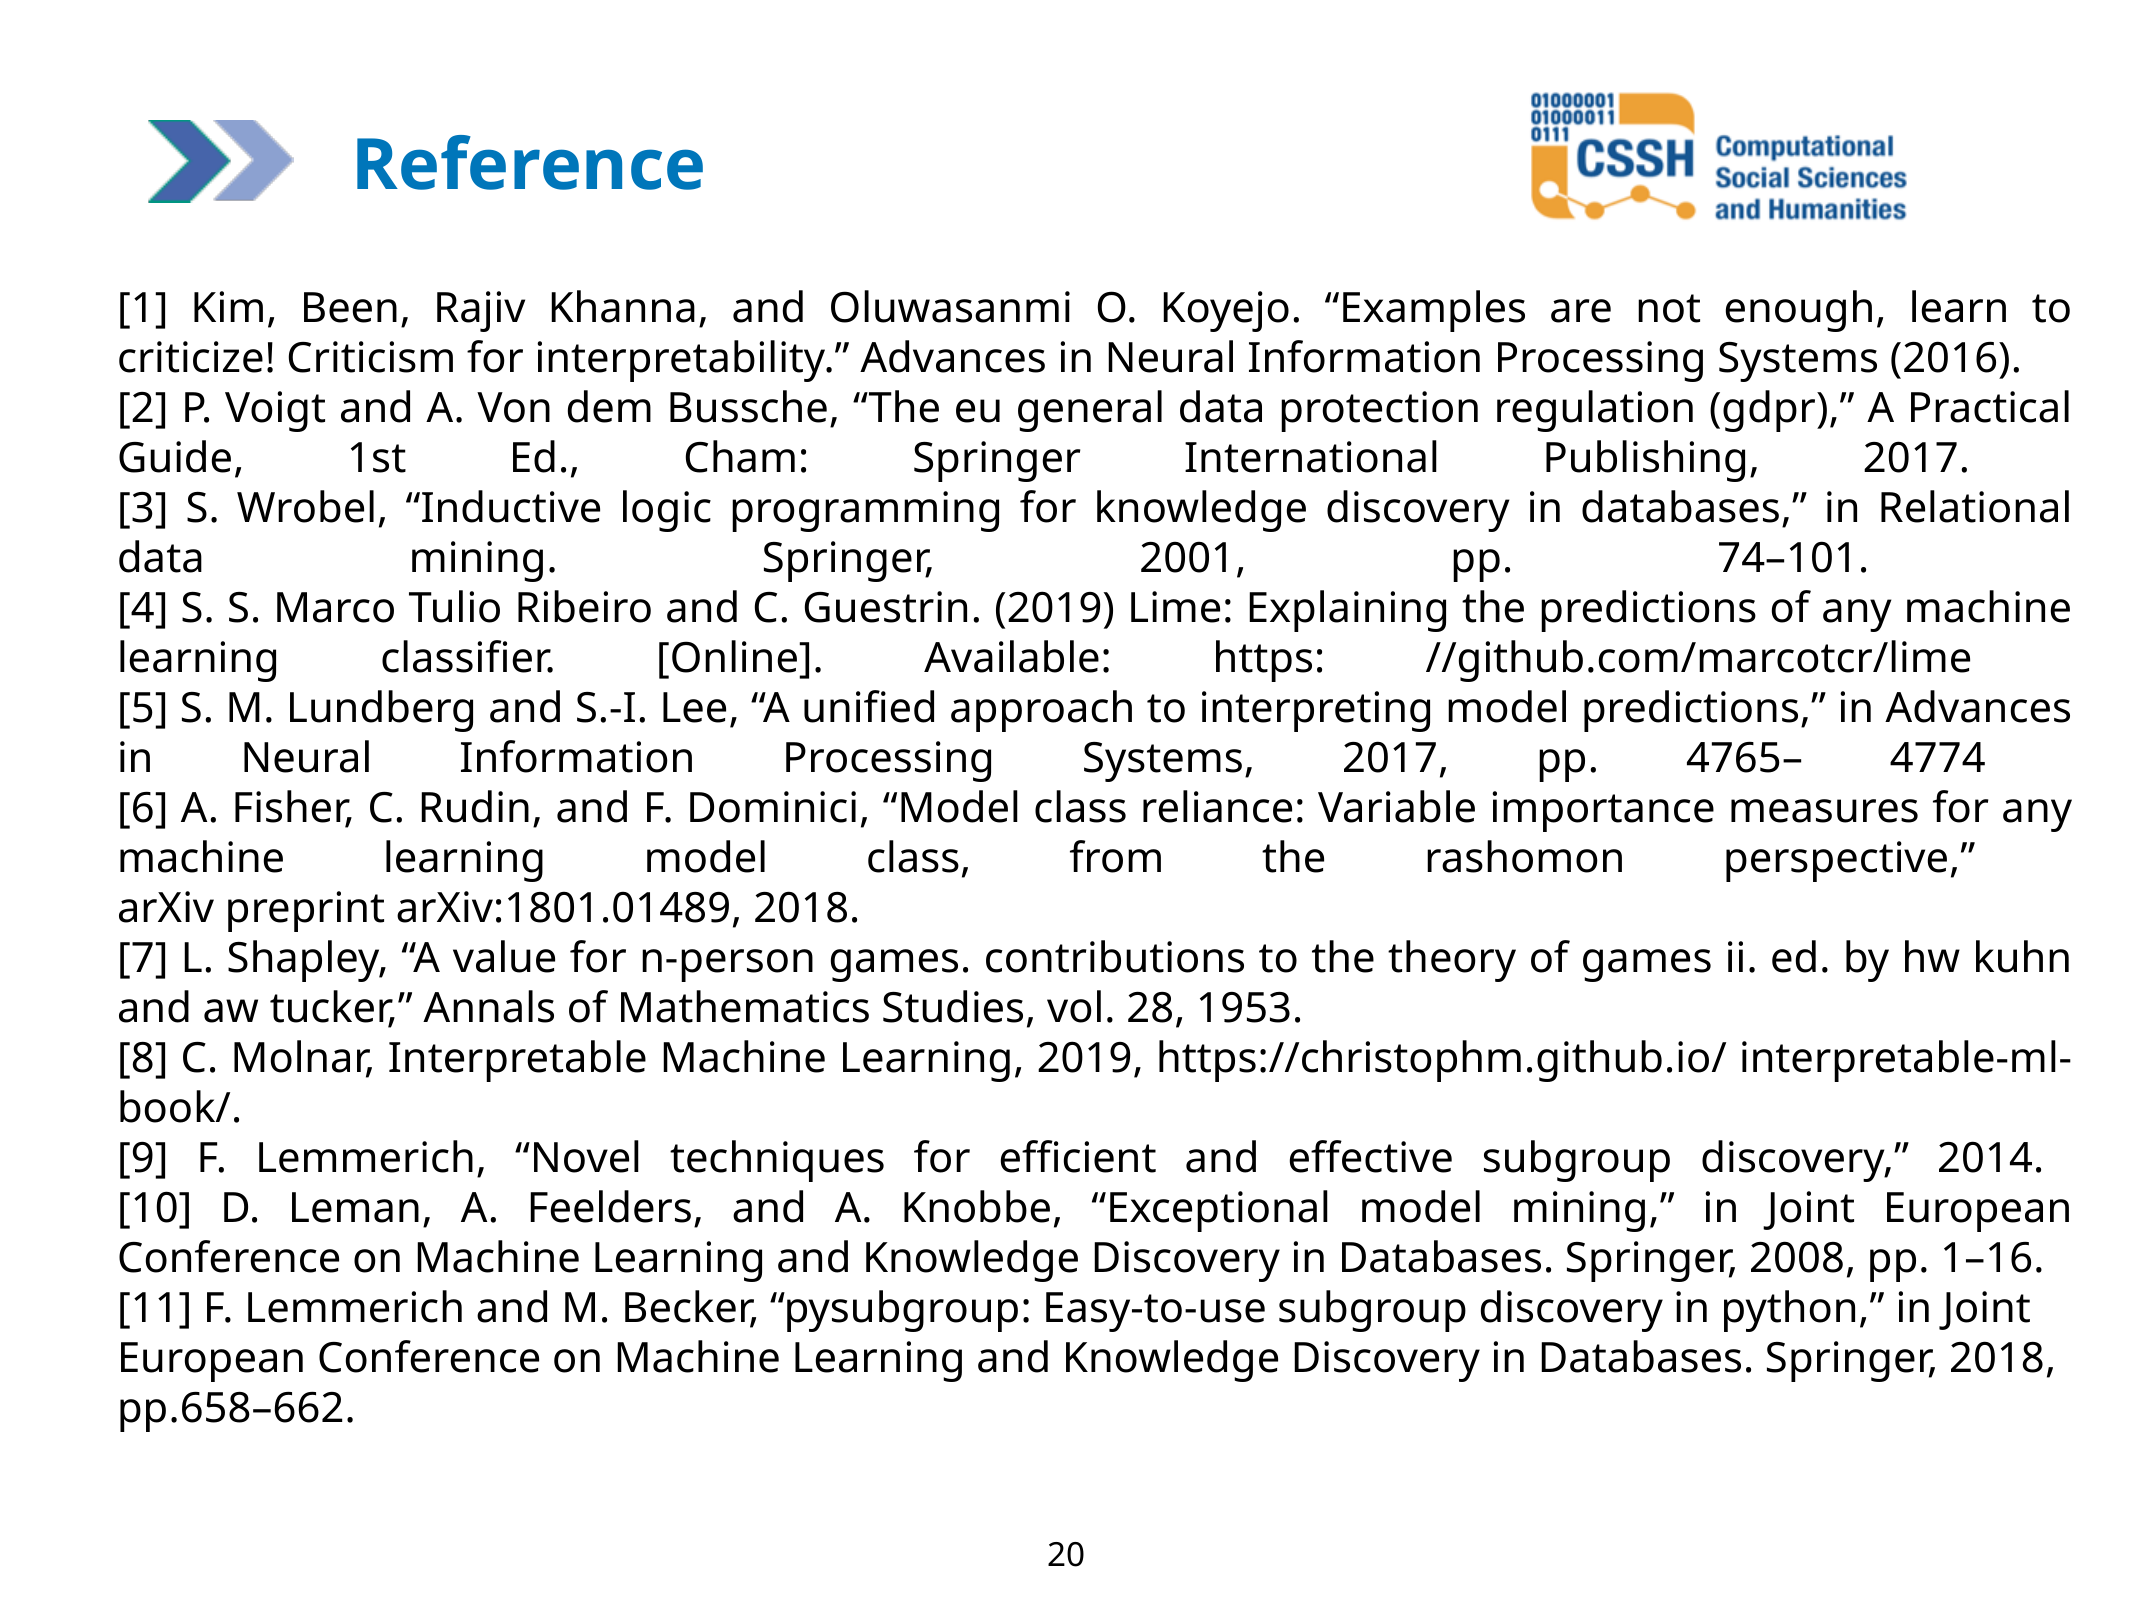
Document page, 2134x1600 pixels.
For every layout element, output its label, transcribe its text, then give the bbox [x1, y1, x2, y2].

slide_number 20 [1037, 1524, 1095, 1579]
picture [147, 120, 294, 203]
text_box [1] Kim, Been, Rajiv Khanna, and Oluwasanmi O. Koyejo. “Examples are not enough, learn to criticize! Criticism for interpretability.” Advances in Neural Information Processing Systems (2016). [2] P. Voigt and A. Von dem Bussche, “The eu general data protection regulation (gdpr),” A Practical Guide, 1st Ed., Cham: Springer International Publishing, 2017. [3] S. Wrobel, “Inductive logic programming for knowledge discovery in databases,” in Relational data mining. Springer, 2001, pp. 74–101. [4] S. S. Marco Tulio Ribeiro and C. Guestrin. (2019) Lime: Explaining the predictions of any machine learning classifier. [Online]. Available: https: //github.com/marcotcr/lime [5] S. M. Lundberg and S.-I. Lee, “A unified approach to interpreting model predictions,” in Advances in Neural Information Processing Systems, 2017, pp. 4765– 4774 [6] A. Fisher, C. Rudin, and F. Dominici, “Model class reliance: Variable importance measures for any machine learning model class, from the rashomon perspective,” arXiv preprint arXiv:1801.01489, 2018. [7] L. Shapley, “A value for n-person games. contributions to the theory of games ii. ed. by hw kuhn and aw tucker,” Annals of Mathematics Studies, vol. 28, 1953. [8] C. Molnar, Interpretable Machine Learning, 2019, https://christophm.github.io/ interpretable-ml-book/. [9] F. Lemmerich, “Novel techniques for efficient and effective subgroup discovery,” 2014. [10] D. Leman, A. Feelders, and A. Knobbe, “Exceptional model mining,” in Joint European Conference on Machine Learning and Knowledge Discovery in Databases. Springer, 2008, pp. 1–16. [11] F. Lemmerich and M. Becker, “pysubgroup: Easy-to-use subgroup discovery in python,” in Joint European Conference on Machine Learning and Knowledge Discovery in Databases. Springer, 2018, pp.658–662. [108, 272, 2082, 1440]
text_box Reference [343, 110, 715, 213]
picture [1501, 71, 1942, 252]
